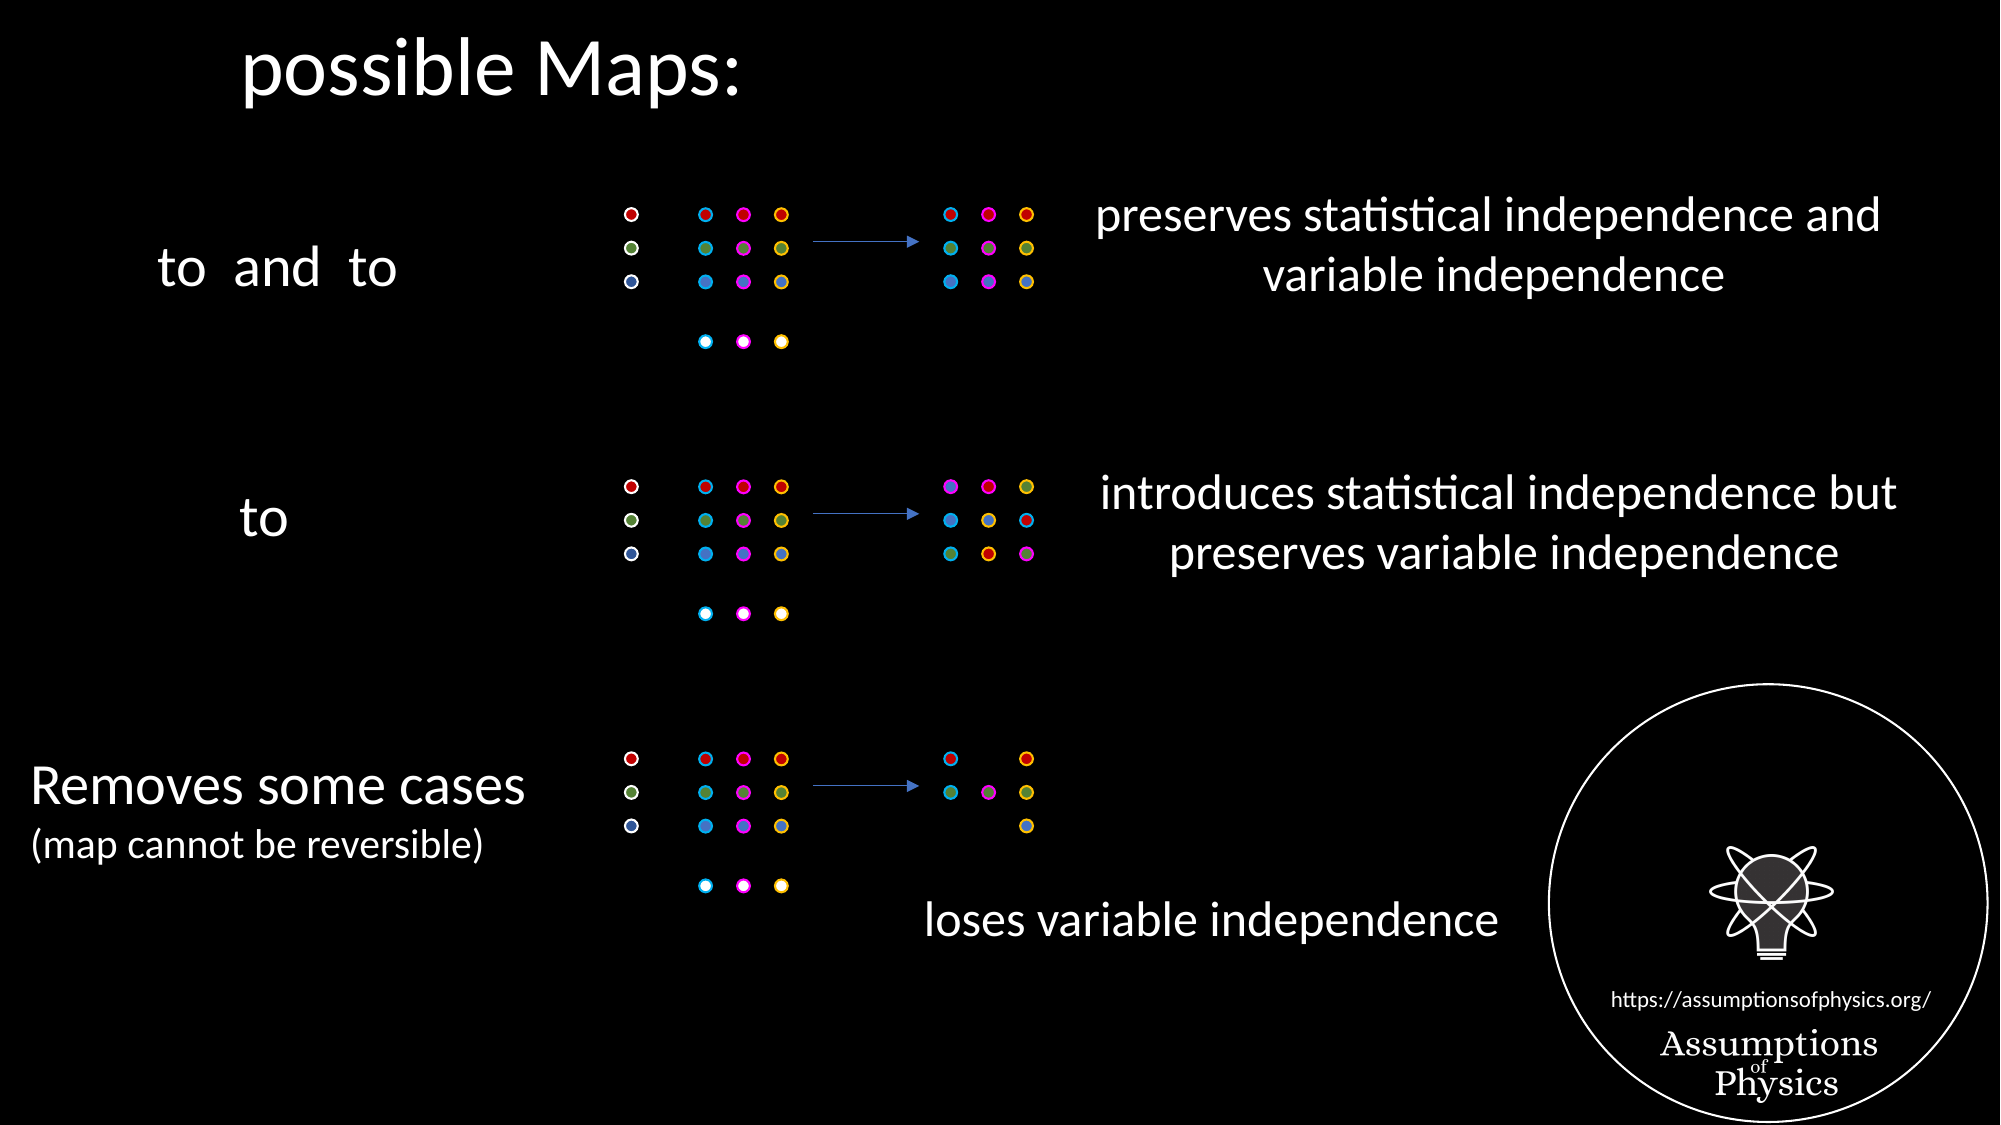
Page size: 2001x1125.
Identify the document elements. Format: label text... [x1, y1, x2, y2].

text_box introduces statistical independence but preserves variable independence [1084, 452, 1924, 587]
text_box loses variable independence [909, 879, 1515, 955]
text_box preserves statistical independence and variable independence [1080, 173, 1909, 309]
picture [1660, 1029, 1877, 1103]
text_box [624, 752, 1033, 893]
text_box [624, 208, 1033, 349]
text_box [624, 480, 1033, 621]
picture [1709, 846, 1834, 960]
text_box Removes some cases (map cannot be reversible) [15, 739, 542, 875]
